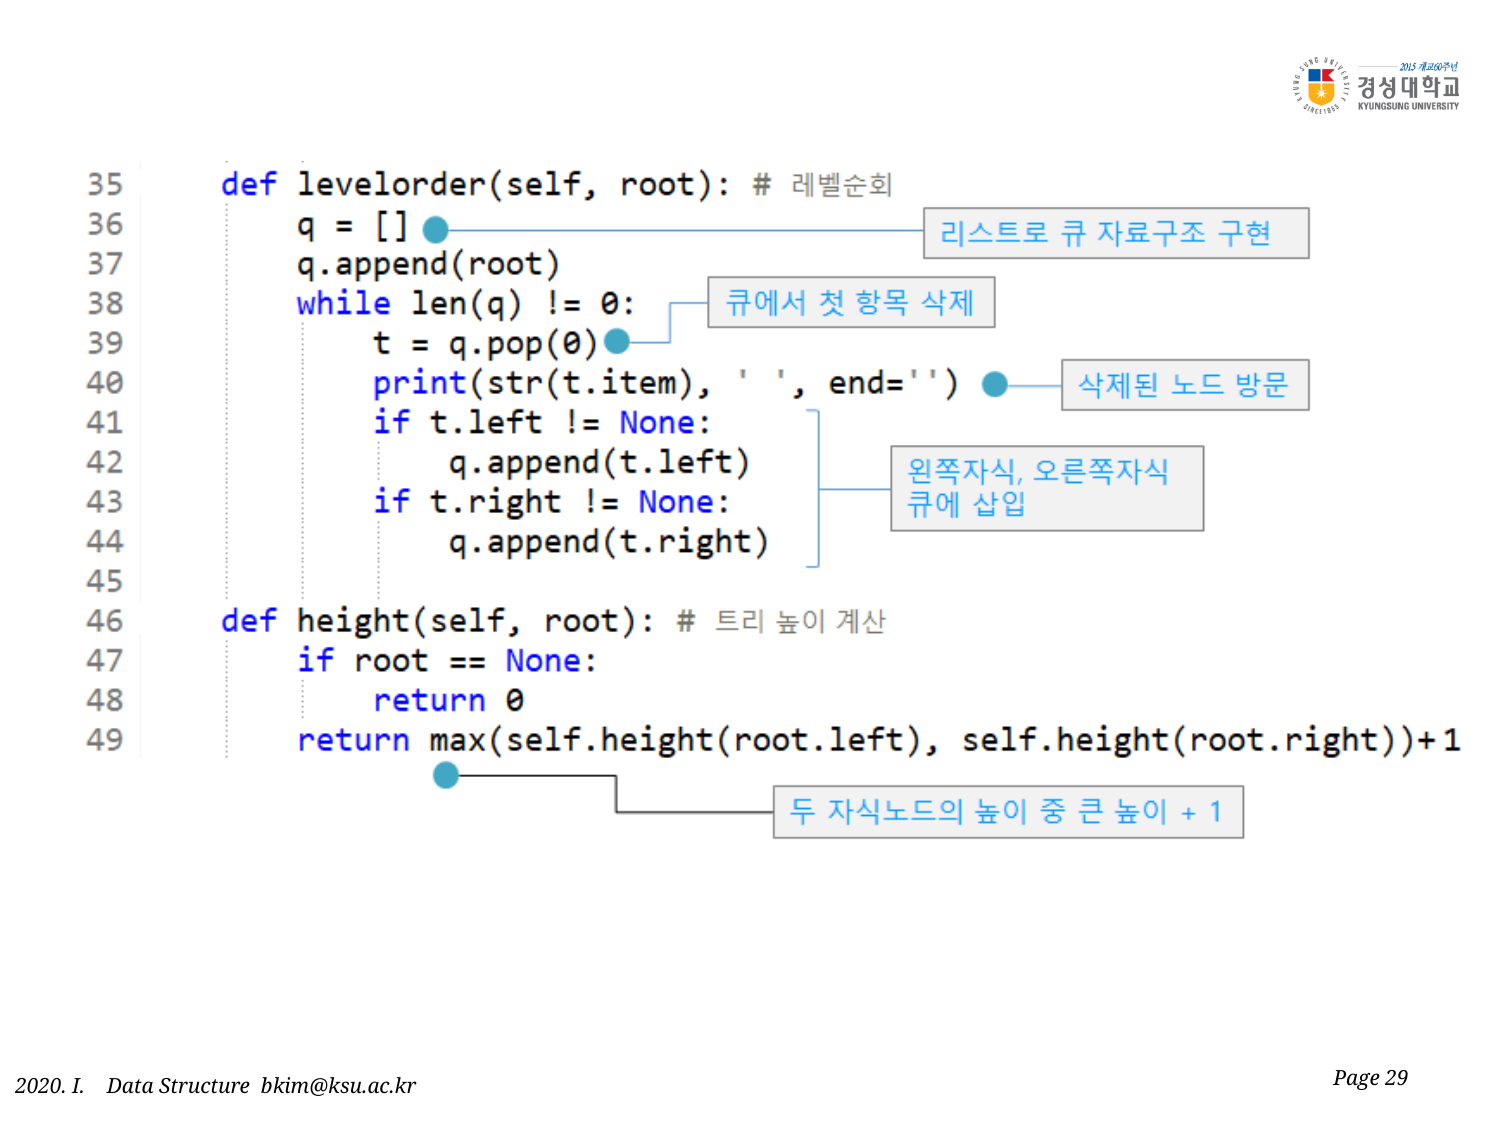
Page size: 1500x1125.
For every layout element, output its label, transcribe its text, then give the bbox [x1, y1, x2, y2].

slide_number Page 29 [1149, 1024, 1424, 1101]
picture [76, 161, 1469, 847]
picture [1293, 57, 1459, 114]
